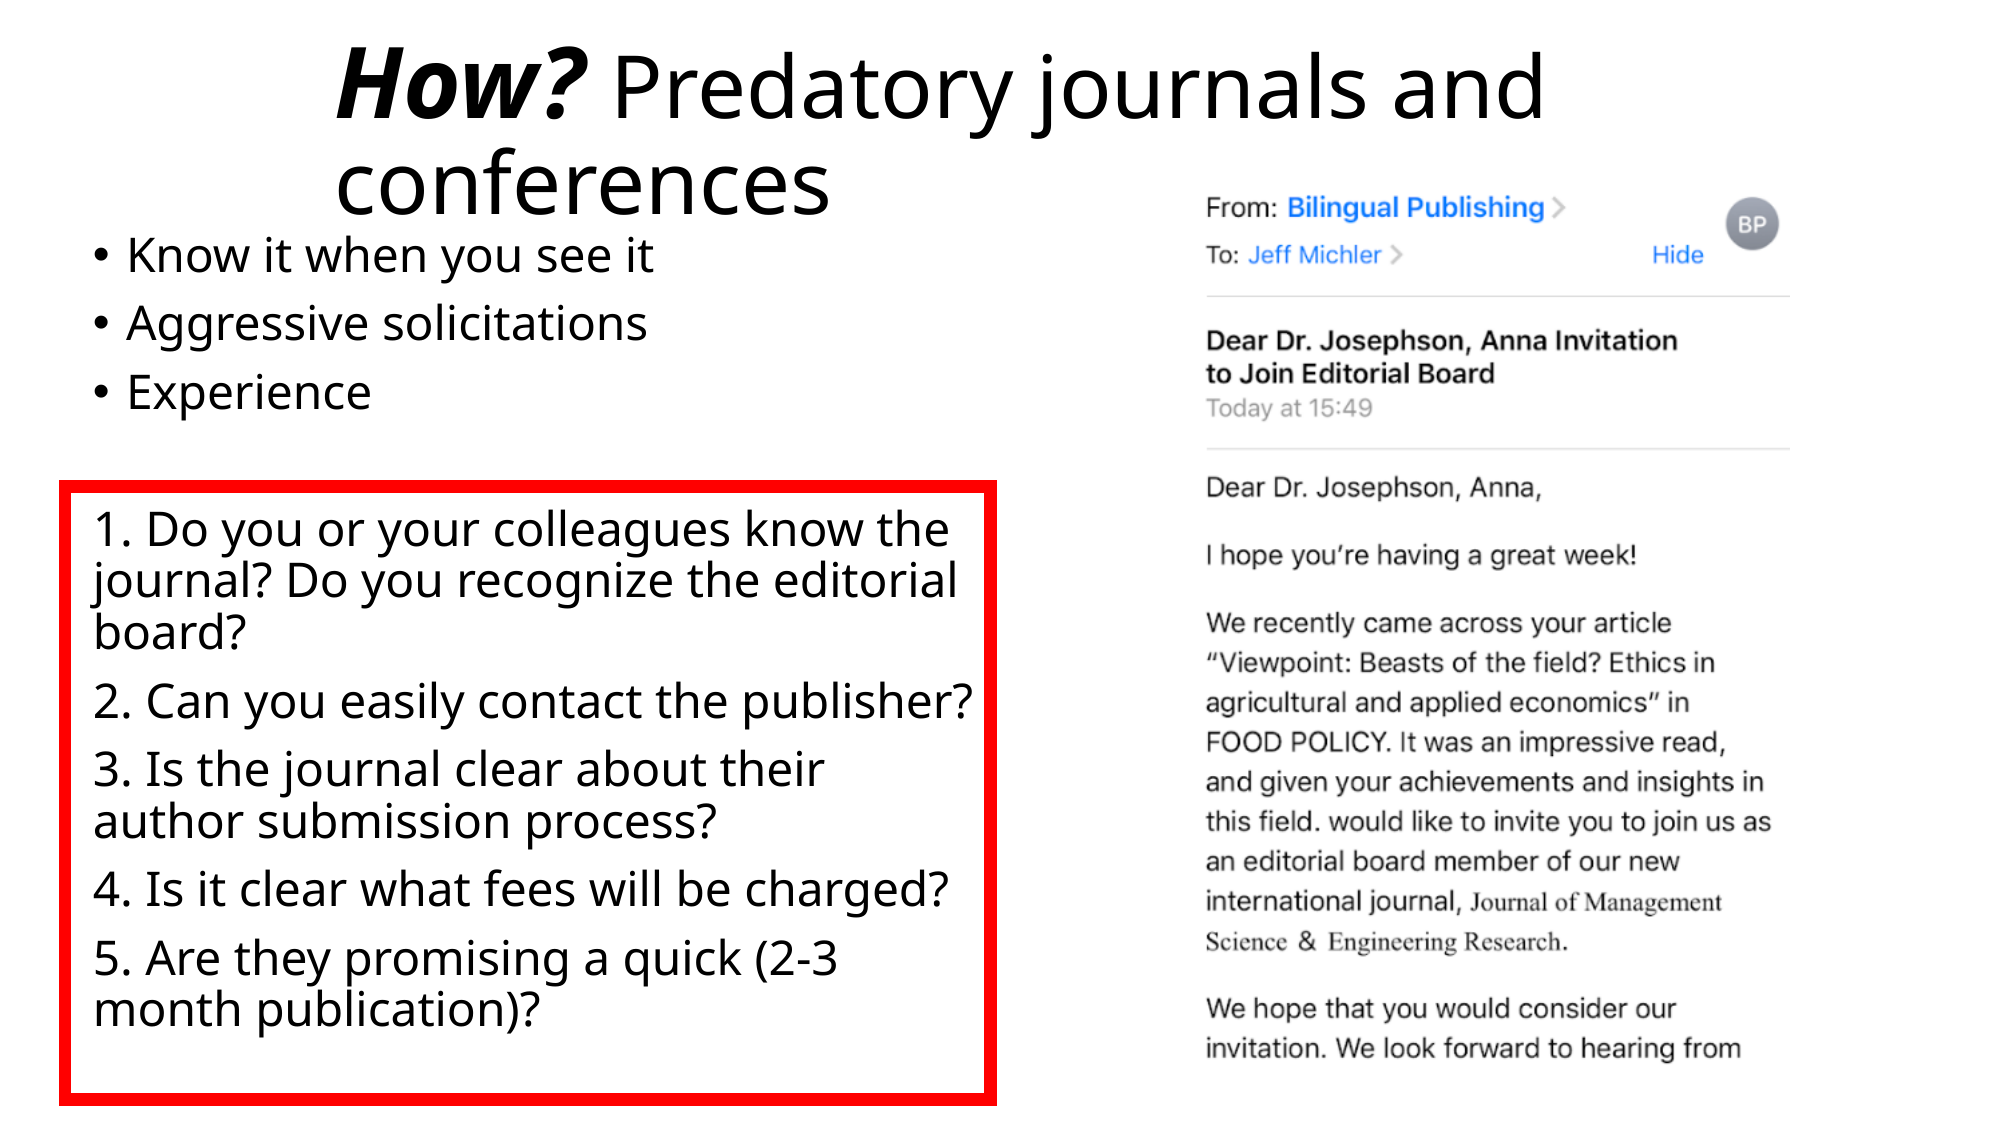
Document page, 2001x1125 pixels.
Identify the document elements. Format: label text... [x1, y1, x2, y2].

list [1191, 172, 1790, 1070]
text_box [64, 486, 992, 1100]
list Know it when you see it Aggressive solicitations Experience 1. Do you or your colleagues know the journal? Do you recognize the editorial board? 2. Can you easily contact the publisher? 3. Is the journal clear about their author submission process? 4. Is it clear what fees will be charged? 5. Are they promising a quick (2-3 month publication)? [77, 223, 991, 486]
title How? Predatory journals and conferences [319, 24, 1701, 242]
